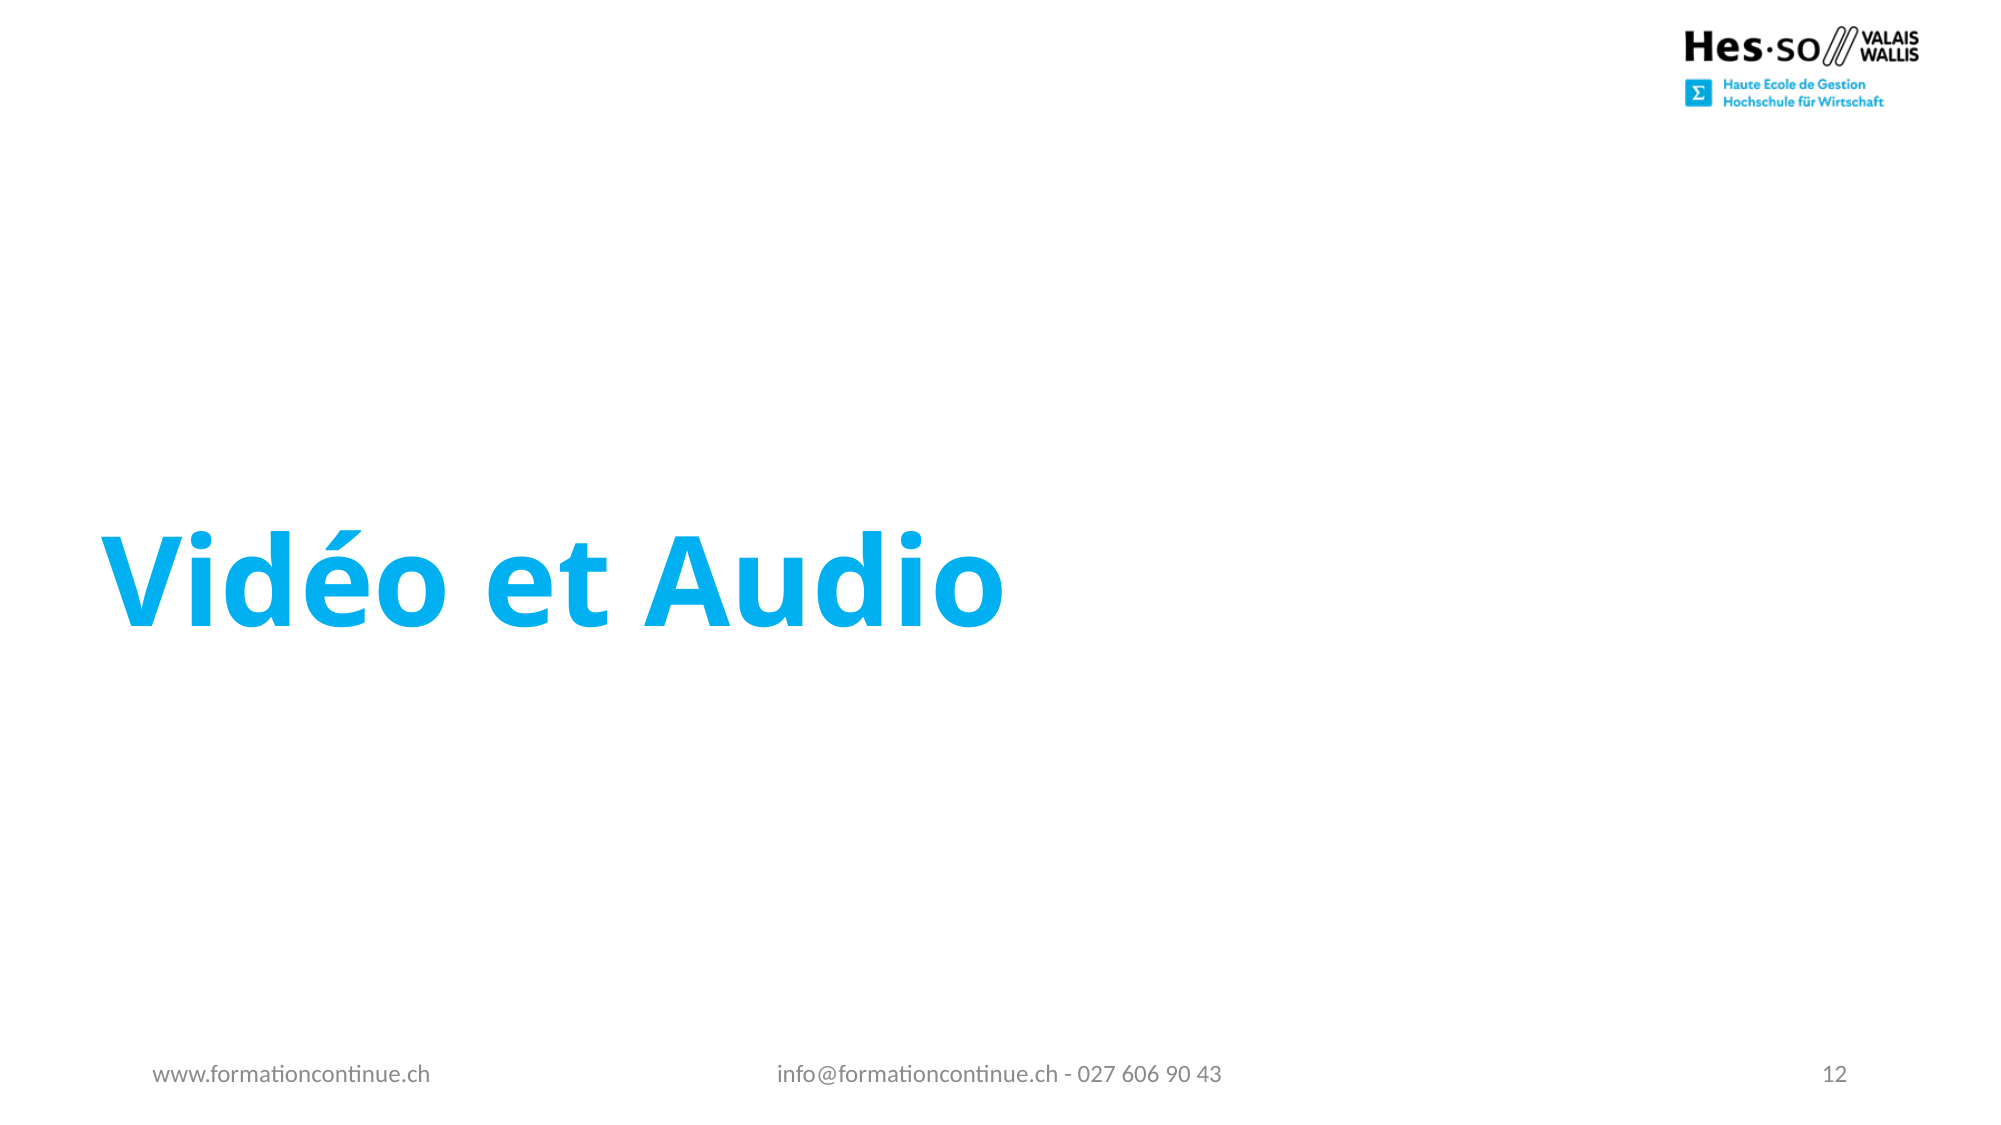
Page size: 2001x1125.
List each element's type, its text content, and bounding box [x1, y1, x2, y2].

picture [1693, 86, 1704, 100]
picture [1685, 26, 1919, 107]
title Vidéo et Audio [86, 477, 1812, 695]
slide_number www.formationcontinue.ch [137, 1042, 588, 1103]
slide_number 12 [1412, 1042, 1863, 1103]
footer info@formationcontinue.ch - 027 606 90 43 [662, 1042, 1338, 1103]
